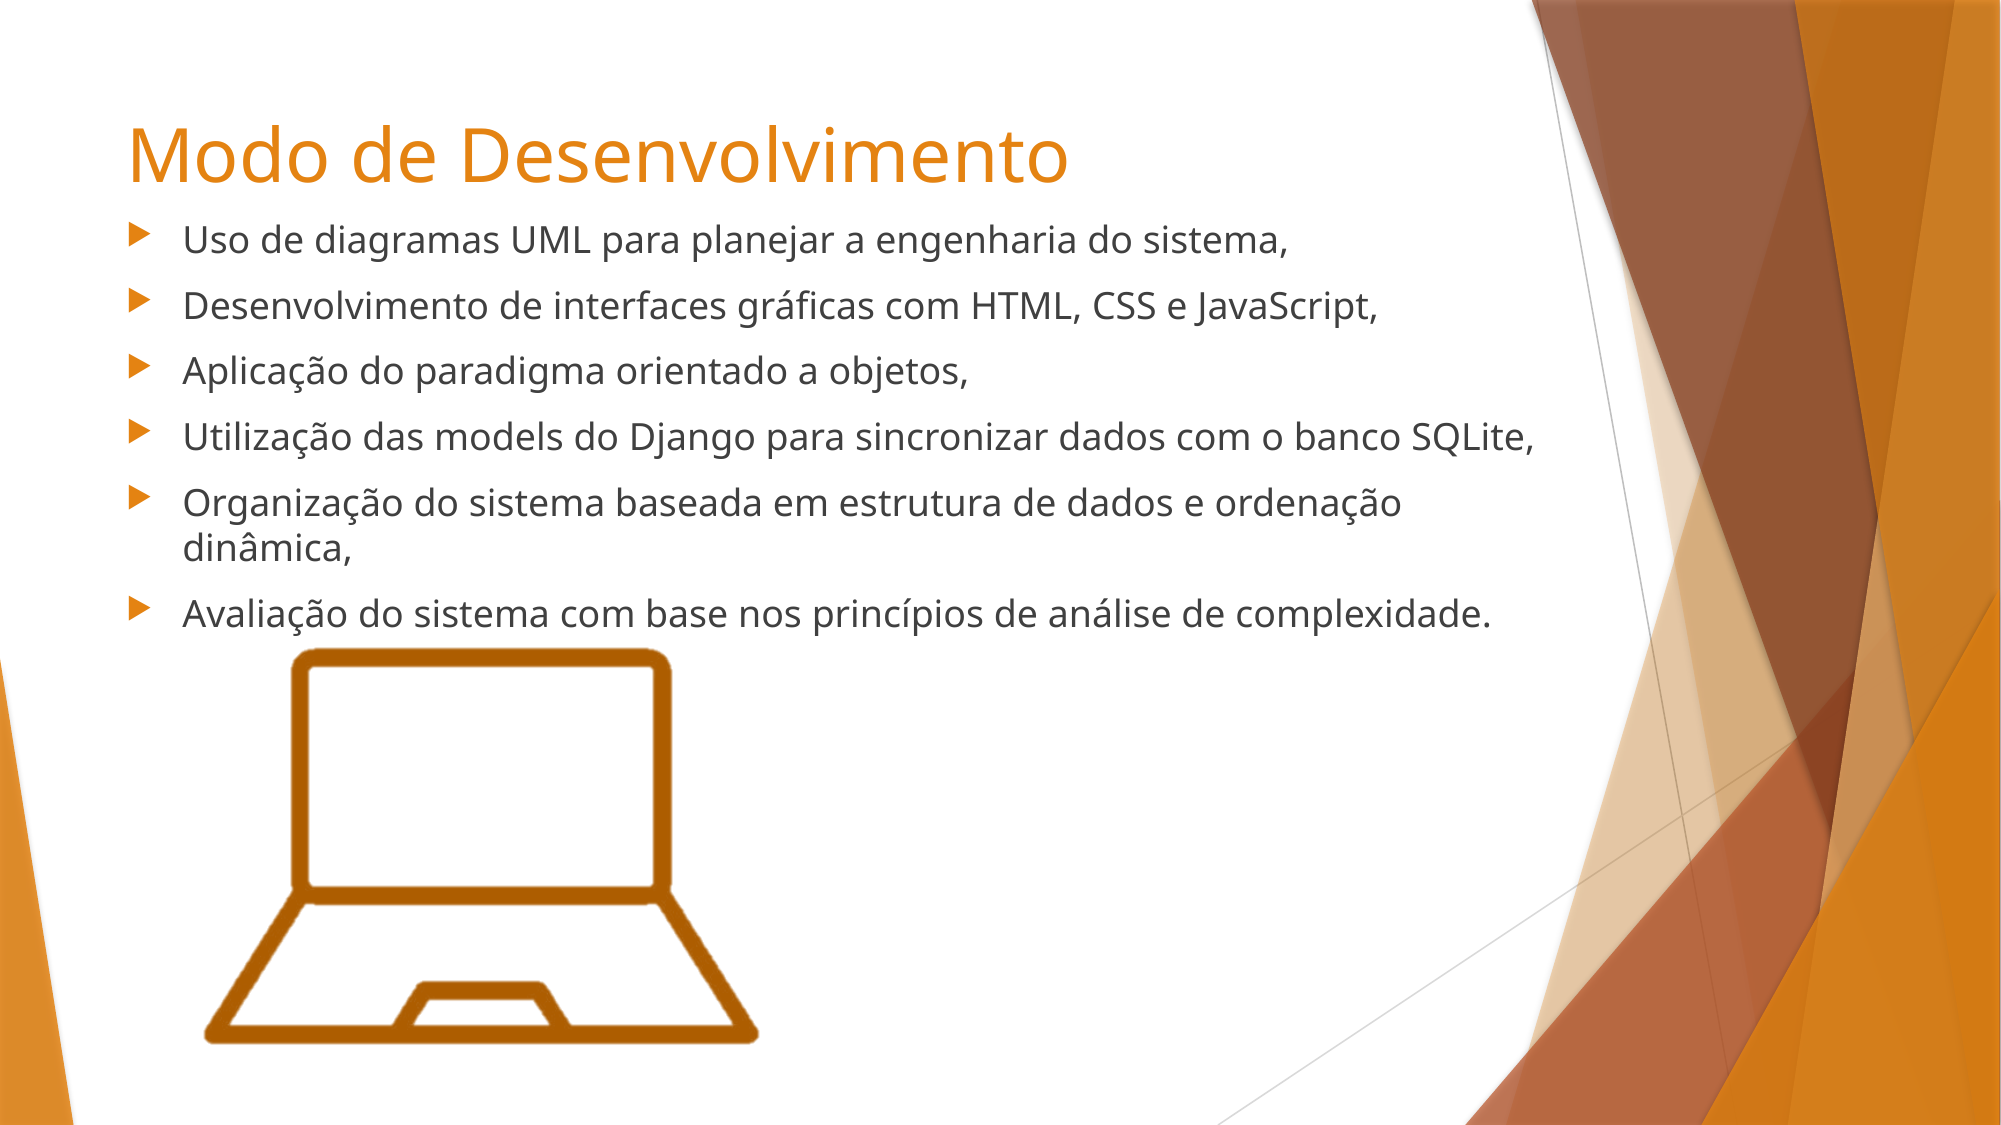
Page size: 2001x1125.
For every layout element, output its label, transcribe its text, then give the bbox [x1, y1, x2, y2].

list Uso de diagramas UML para planejar a engenharia do sistema, Desenvolvimento de interfaces gráficas com HTML, CSS e JavaScript, Aplicação do paradigma orientado a objetos, Utilização das models do Django para sincronizar dados com o banco SQLite, Organização do sistema baseada em estrutura de dados e ordenação dinâmica, Avaliação do sistema com base nos princípios de análise de complexidade. [111, 208, 1557, 845]
picture [110, 474, 852, 1125]
title Modo de Desenvolvimento [111, 99, 1522, 208]
